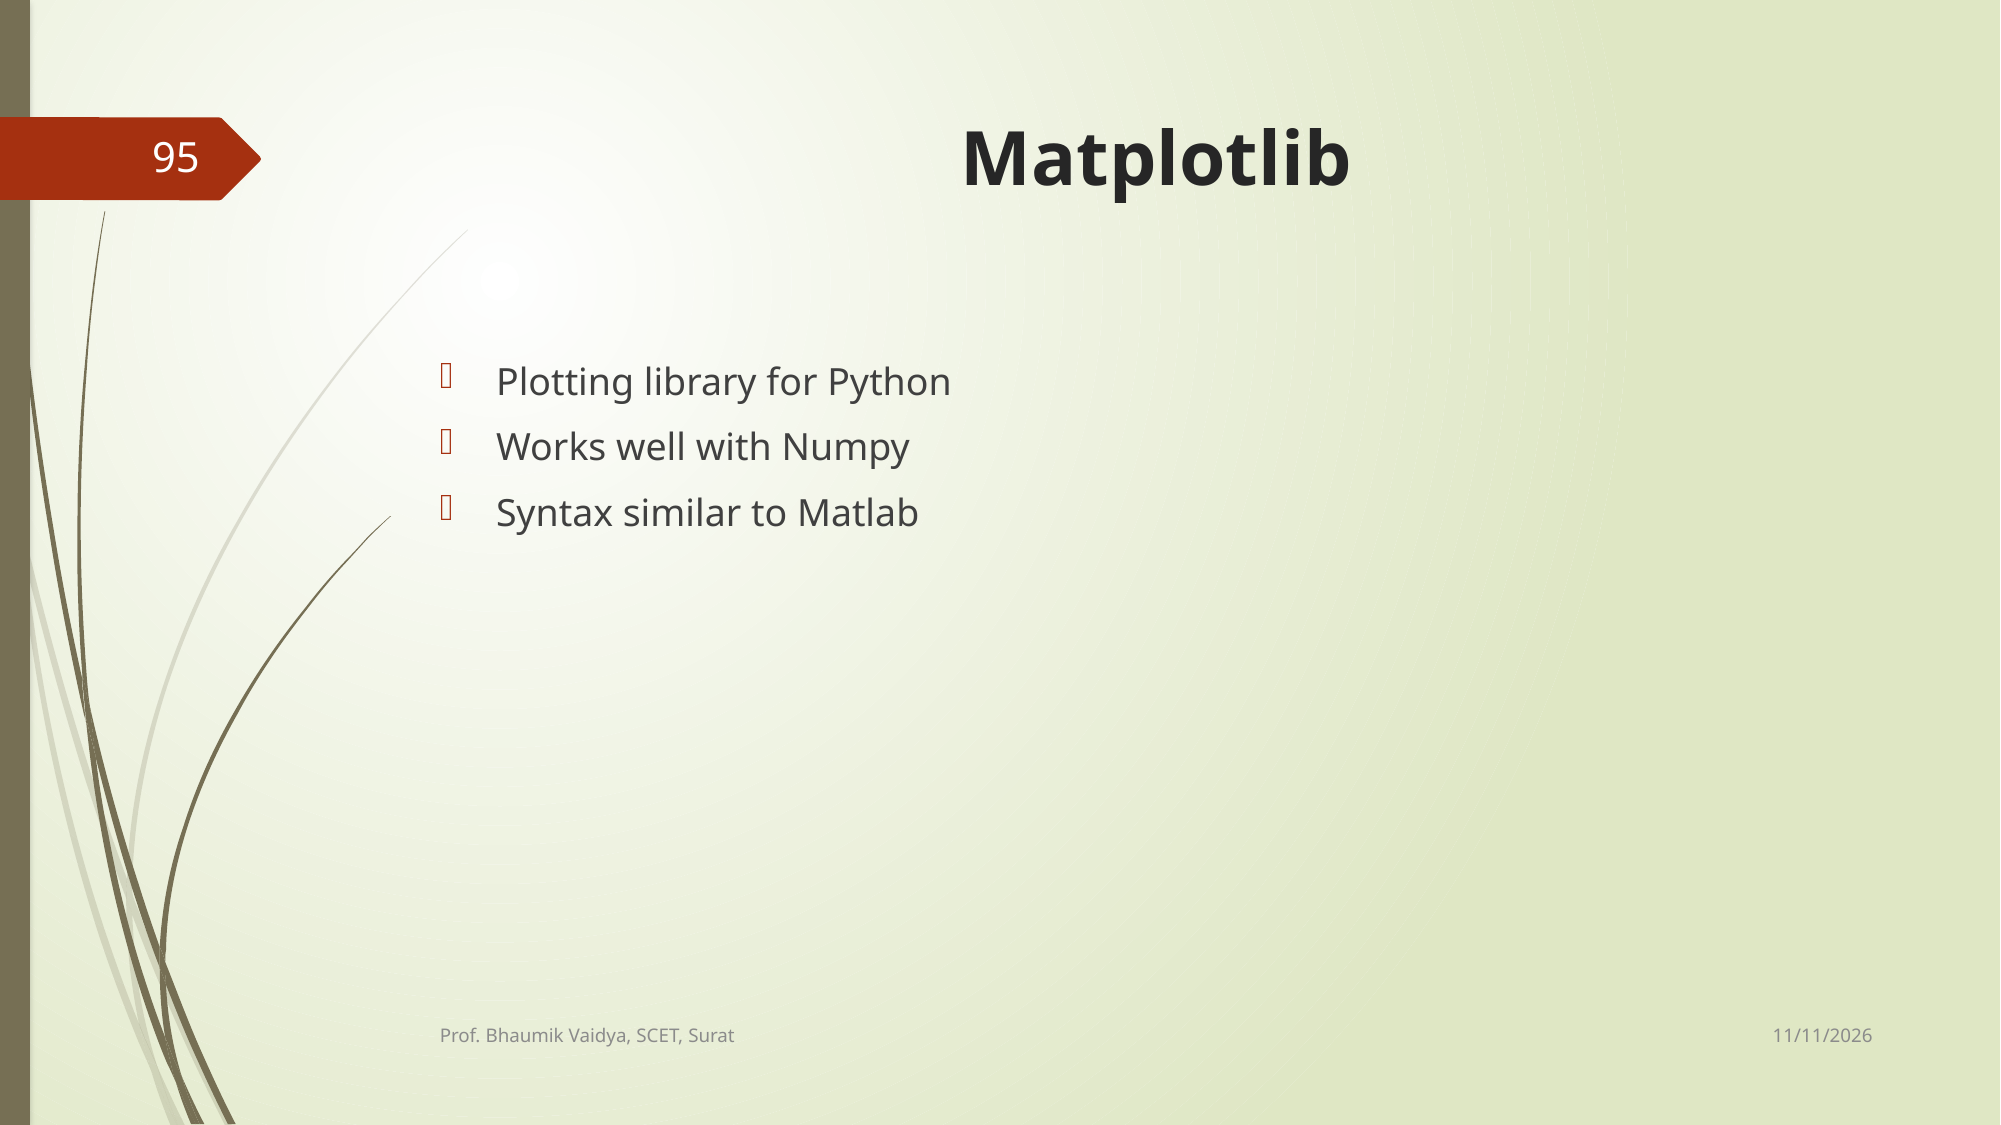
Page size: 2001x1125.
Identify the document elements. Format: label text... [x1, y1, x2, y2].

list Plotting library for Python Works well with Numpy Syntax similar to Matlab [424, 350, 1888, 970]
slide_number 95 [87, 129, 216, 190]
footer Prof. Bhaumik Vaidya, SCET, Surat [424, 1006, 1675, 1067]
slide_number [1699, 1005, 1888, 1067]
title Matplotlib [425, 102, 1888, 313]
